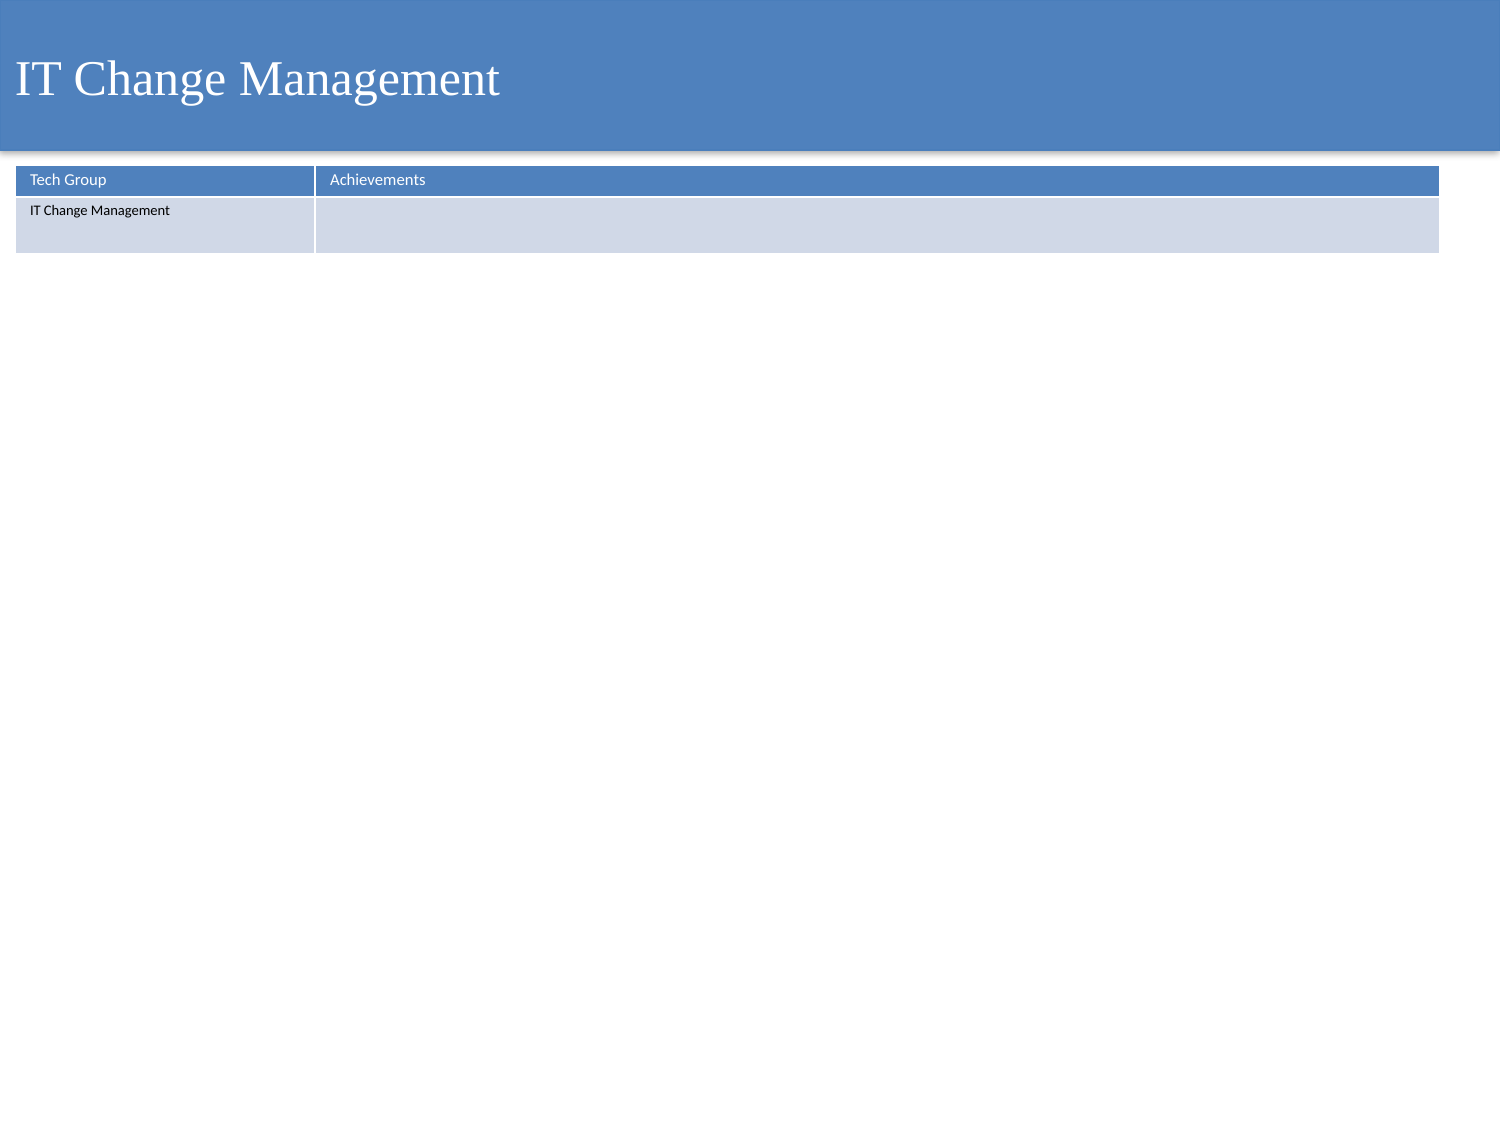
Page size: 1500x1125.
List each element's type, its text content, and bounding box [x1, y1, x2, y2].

table_header Tech Group [16, 166, 314, 196]
table_cell IT Change Management [16, 198, 314, 253]
text_box IT Change Management [0, 0, 1500, 151]
table_header Achievements [316, 166, 1439, 196]
table_cell [316, 198, 1439, 253]
